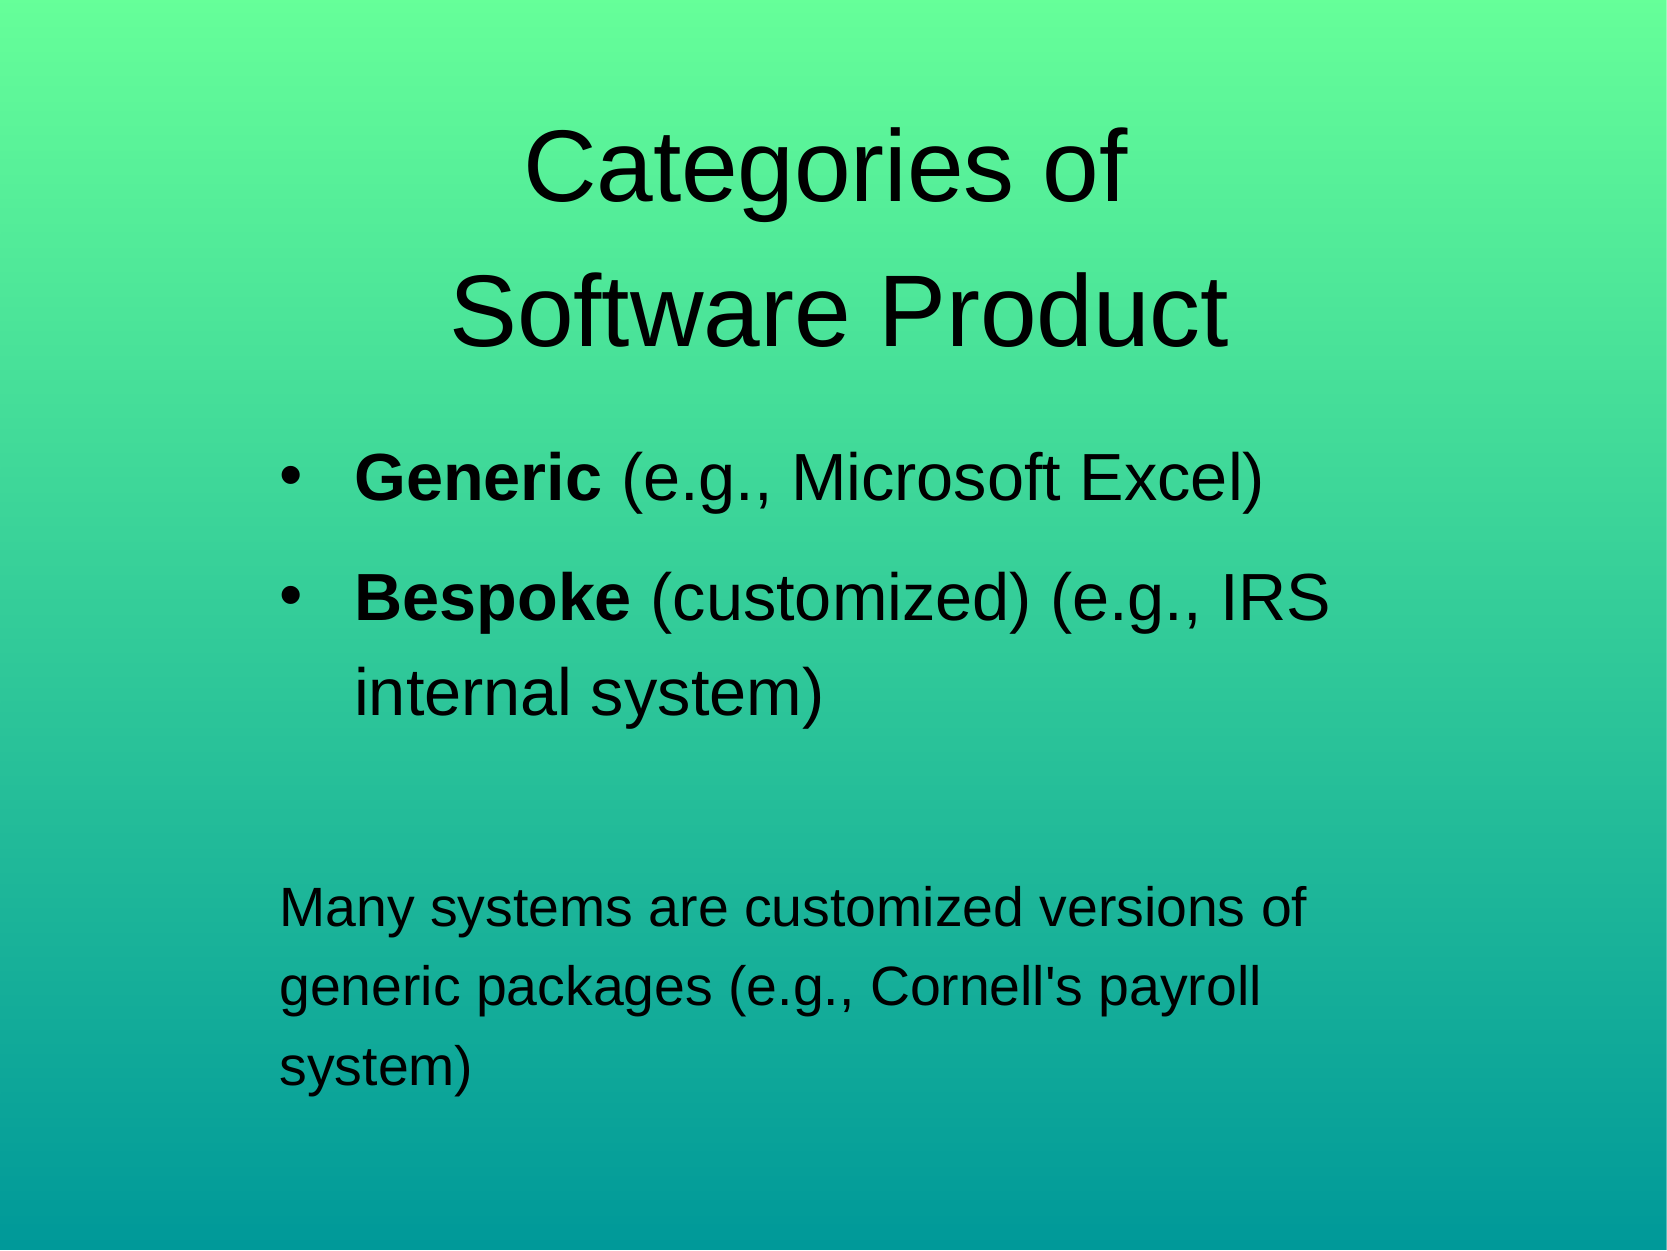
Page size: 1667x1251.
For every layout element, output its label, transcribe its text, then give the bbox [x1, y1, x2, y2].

picture [0, 0, 1667, 1250]
title Categories of Software Product [141, 119, 1538, 324]
text_box Generic (e.g., Microsoft Excel) Bespoke (customized) (e.g., IRS internal system) Many systems are customized versions of generic packages (e.g., Cornell's payroll system) [273, 412, 1447, 1075]
